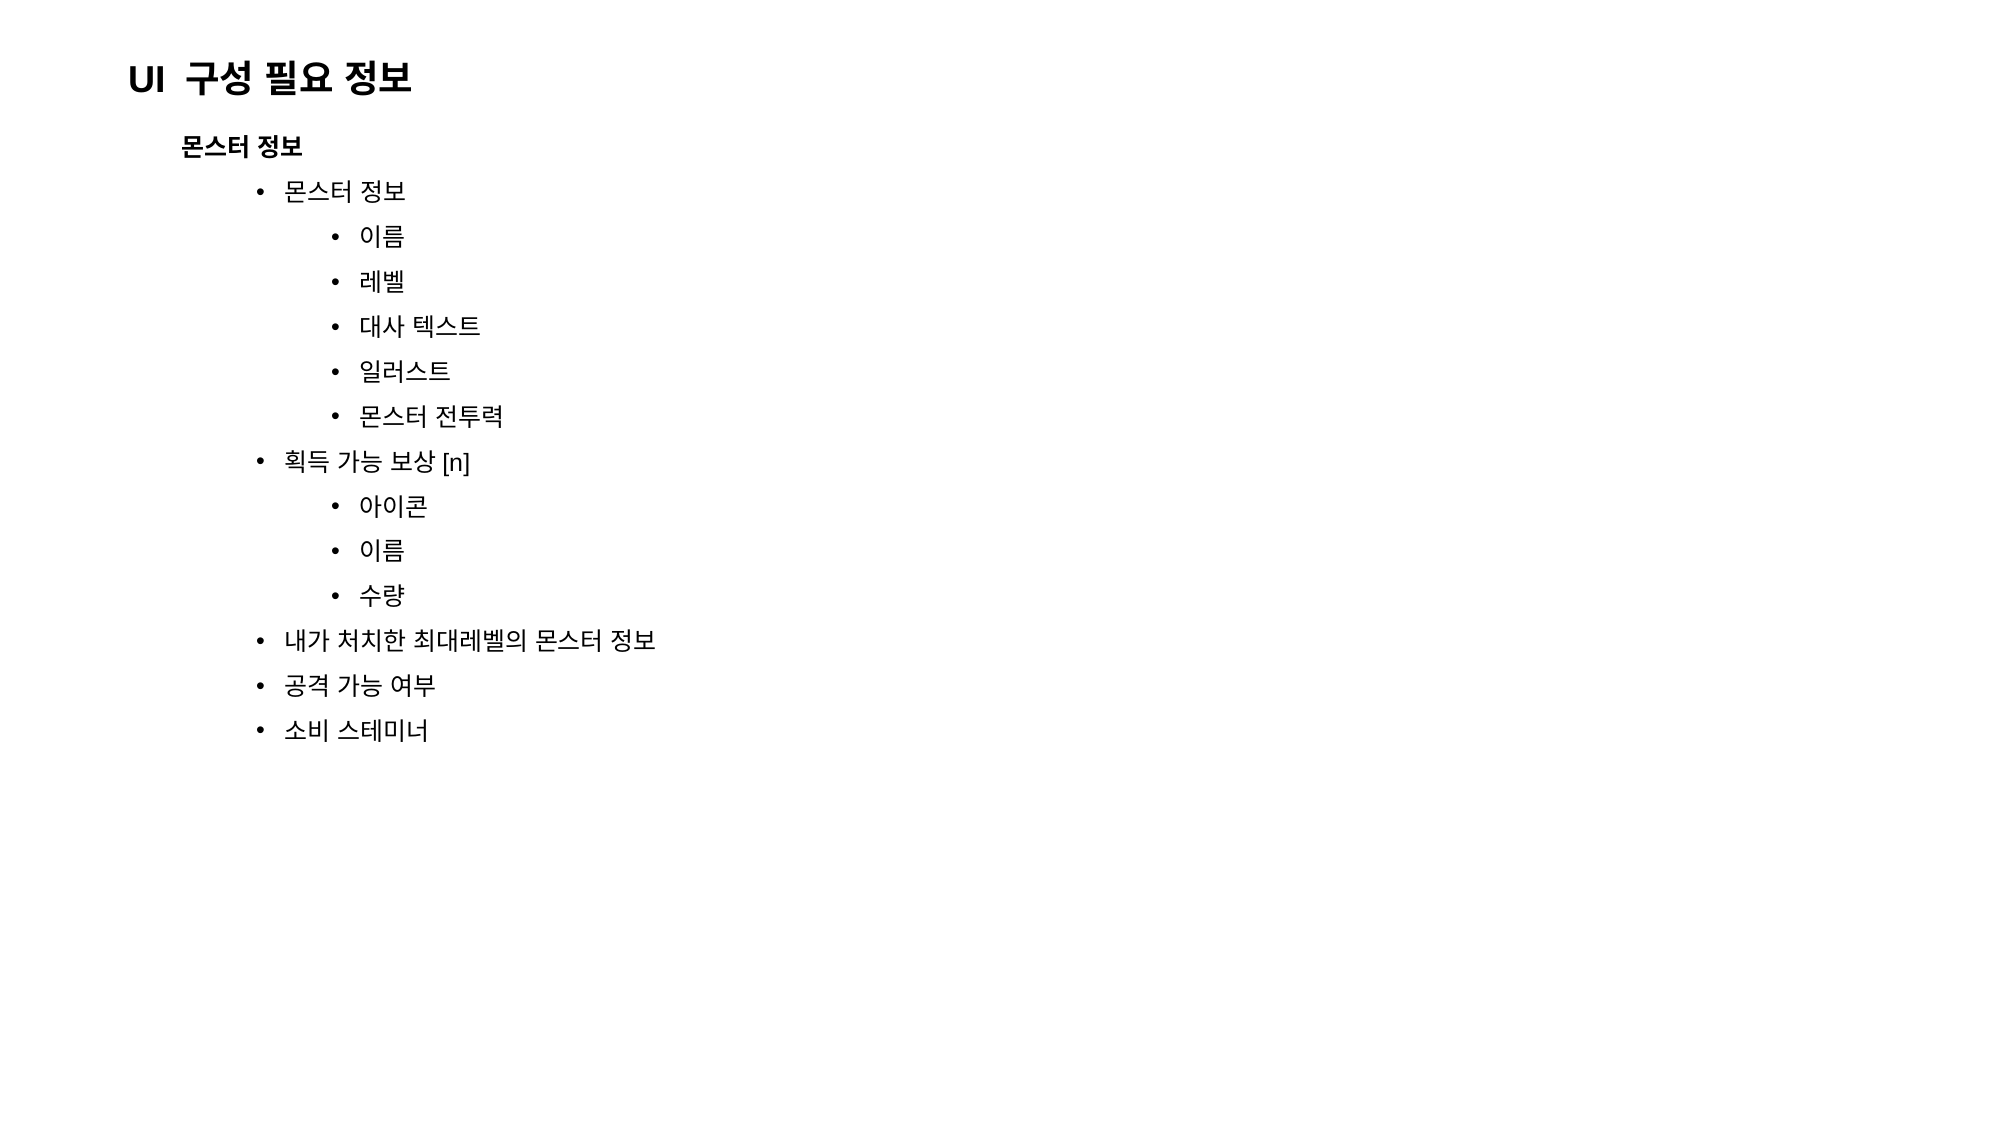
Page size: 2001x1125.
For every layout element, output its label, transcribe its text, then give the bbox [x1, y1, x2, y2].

text_box 몬스터 정보 몬스터 정보 이름 레벨 대사 텍스트 일러스트 몬스터 전투력 획득 가능 보상[n] 아이콘 이름 수량 내가 처치한 최대레벨의 몬스터 정보 공격 가능 여부 소비 스테미너 [166, 109, 2000, 761]
text_box UI 구성 필요 정보 [113, 47, 464, 108]
